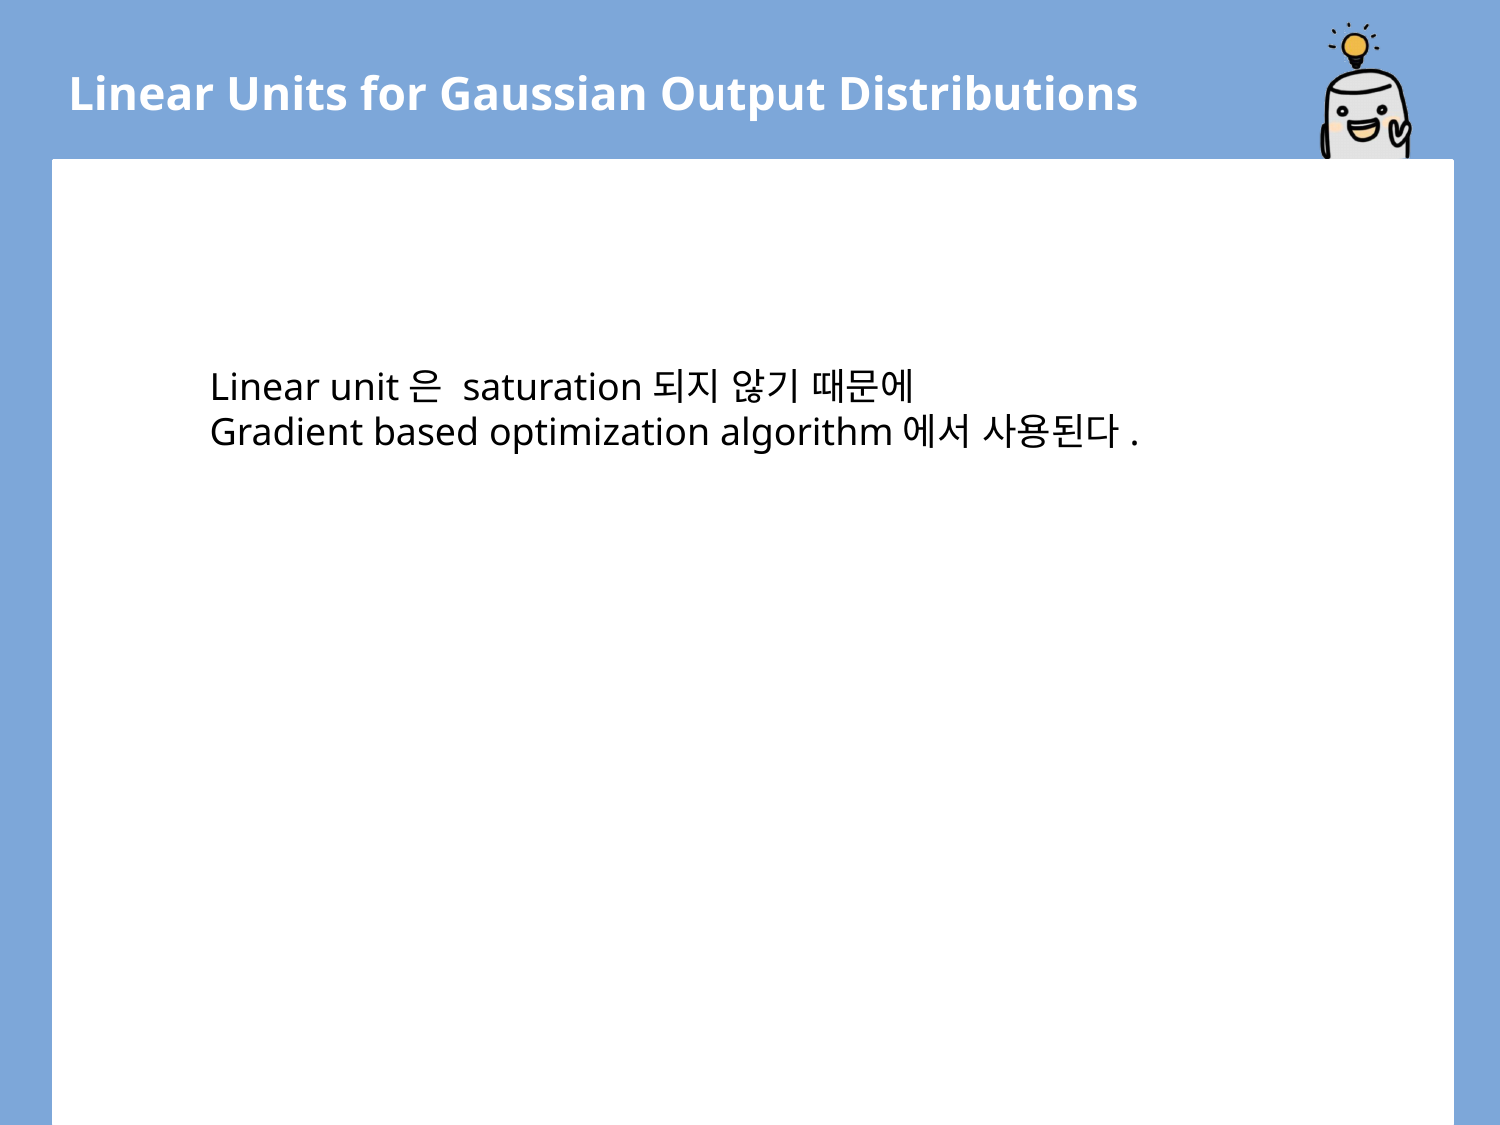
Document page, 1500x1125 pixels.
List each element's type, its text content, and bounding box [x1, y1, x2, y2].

picture [1271, 13, 1453, 159]
title Linear Units for Gaussian Output Distributions [53, 40, 1270, 144]
text_box Linear unit은 saturation되지 않기 때문에 Gradient based optimization algorithm에서 사용된다. [194, 355, 1270, 461]
